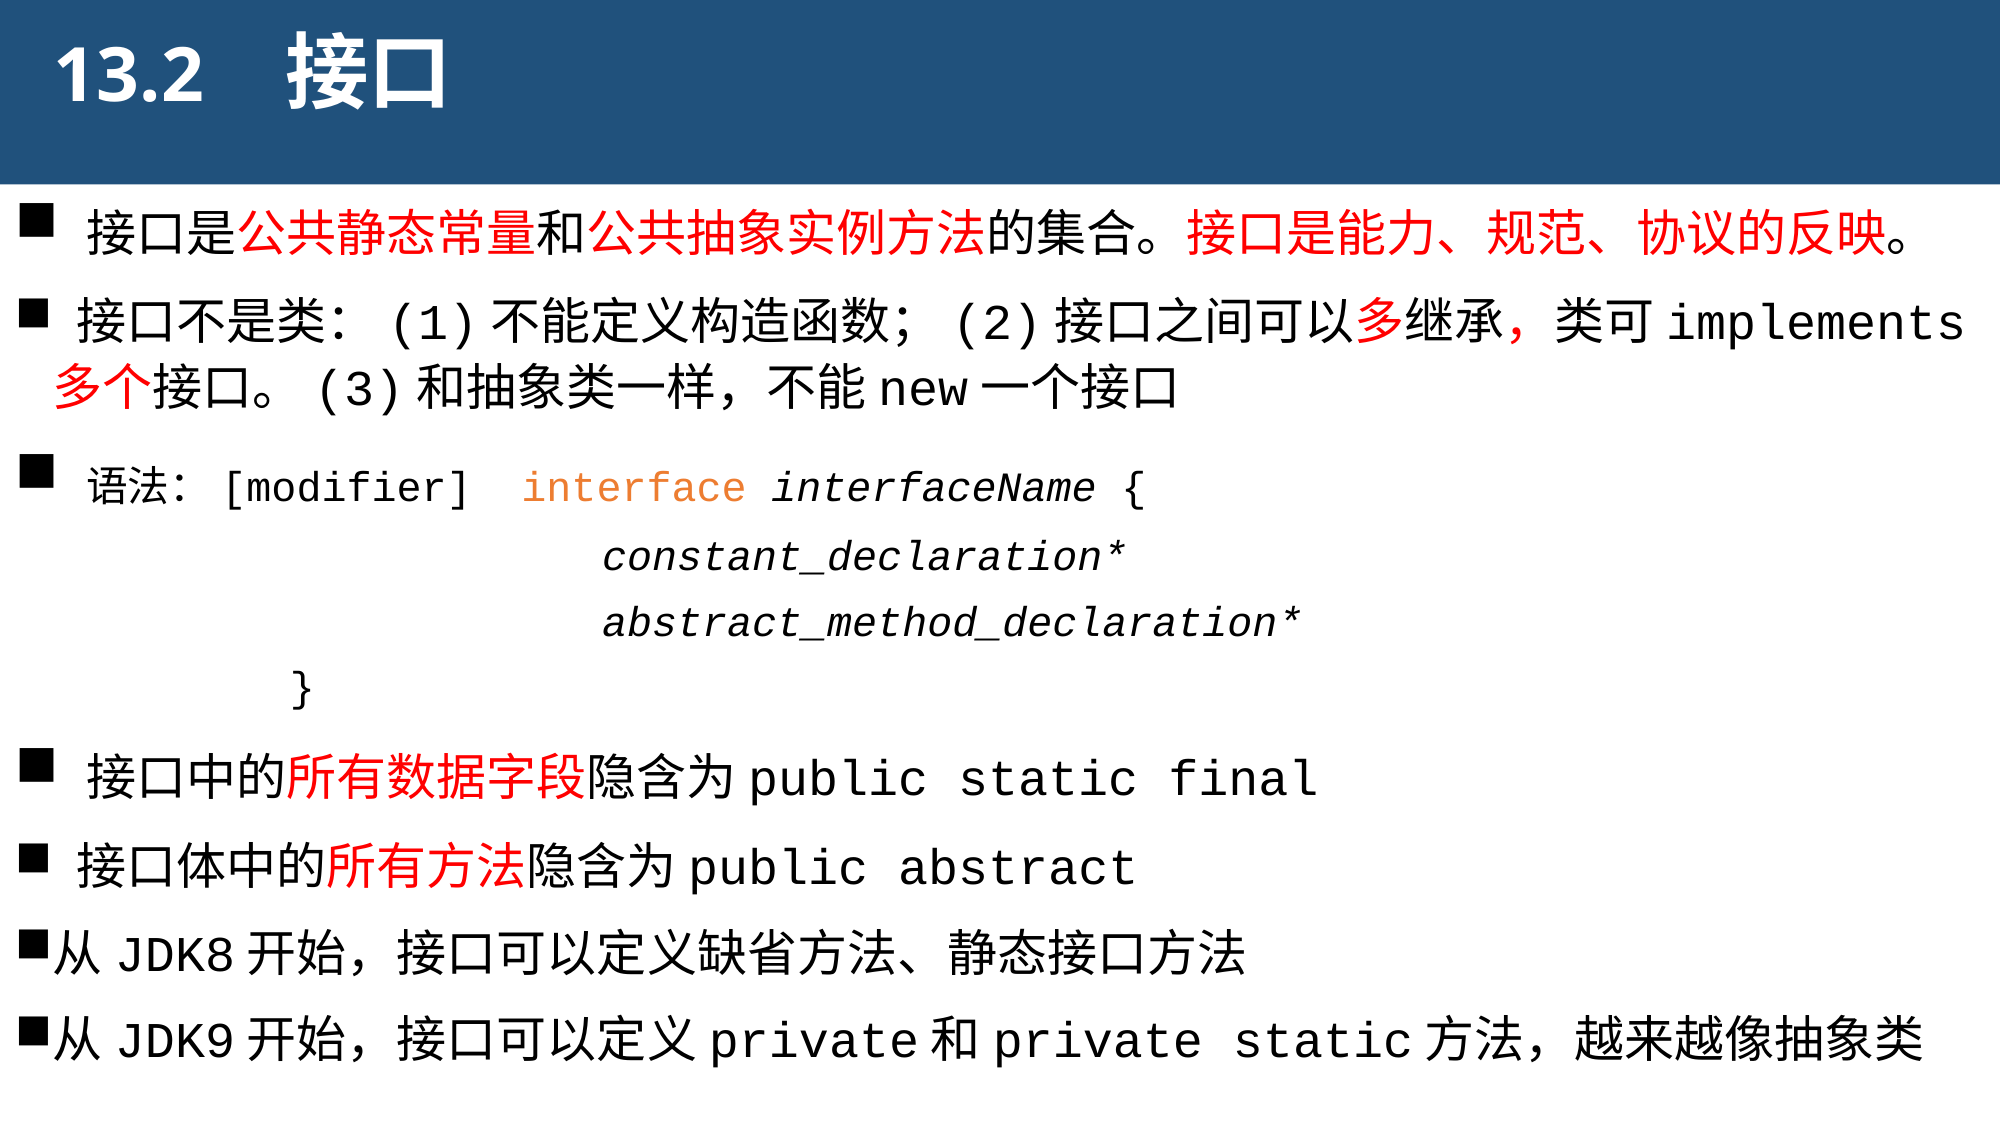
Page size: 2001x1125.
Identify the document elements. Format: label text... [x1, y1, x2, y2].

text_box 接口是公共静态常量和公共抽象实例方法的集合。接口是能力、规范、协议的反映。 接口不是类：(1)不能定义构造函数；(2)接口之间可以多继承，类可implements多个接口。(3)和抽象类一样，不能new一个接口 语法：[modifier] interface interfaceName { constant_declaration* abstract_method_declaration* } 接口中的所有数据字段隐含为public static final 接口体中的所有方法隐含为public abstract 从JDK8开始，接口可以定义缺省方法、静态接口方法 从JDK9开始，接口可以定义private和private static方法，越来越像抽象类 [0, 178, 1987, 1102]
list 接口 [270, 23, 1484, 105]
list 13.2 [38, 28, 244, 166]
